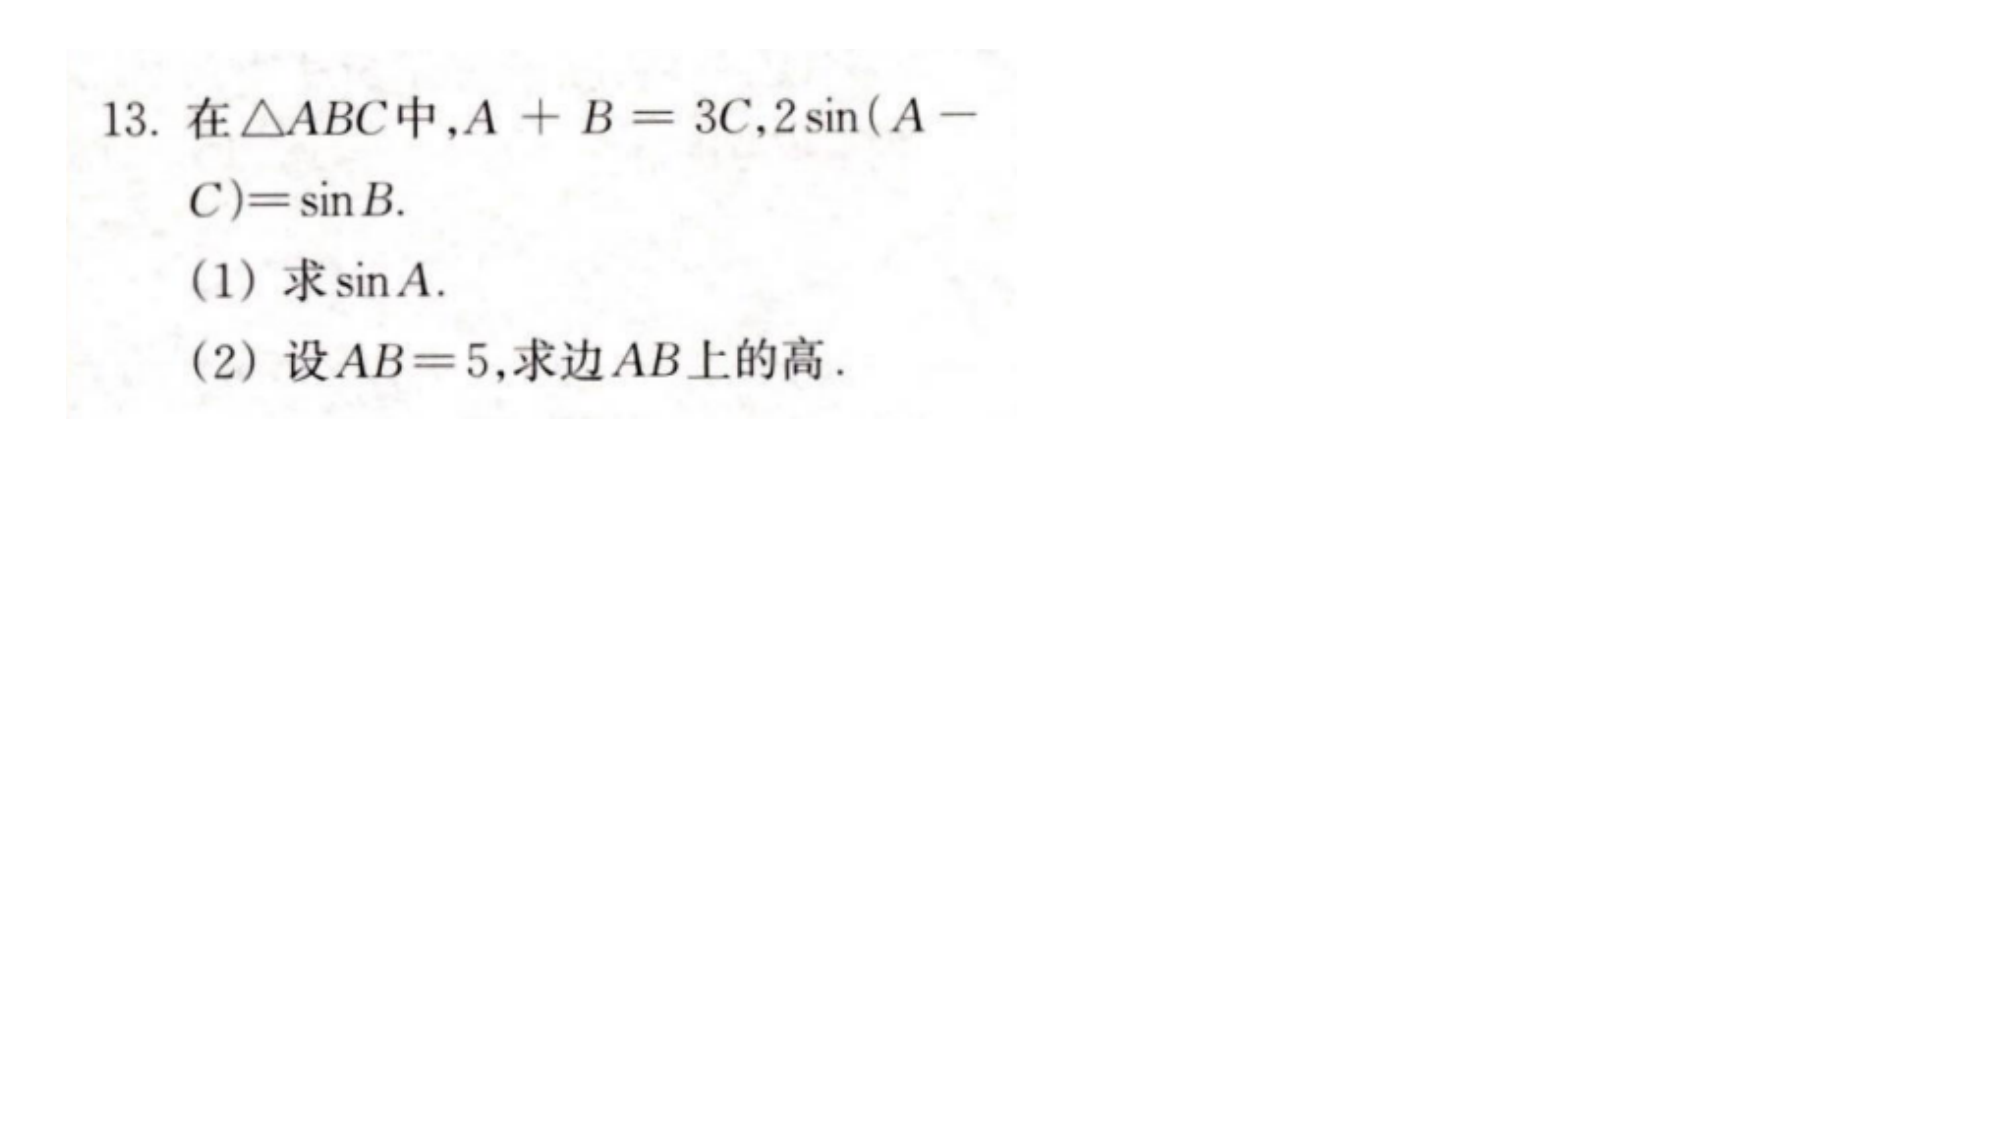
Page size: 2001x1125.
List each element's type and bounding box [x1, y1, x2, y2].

picture [65, 49, 1017, 419]
